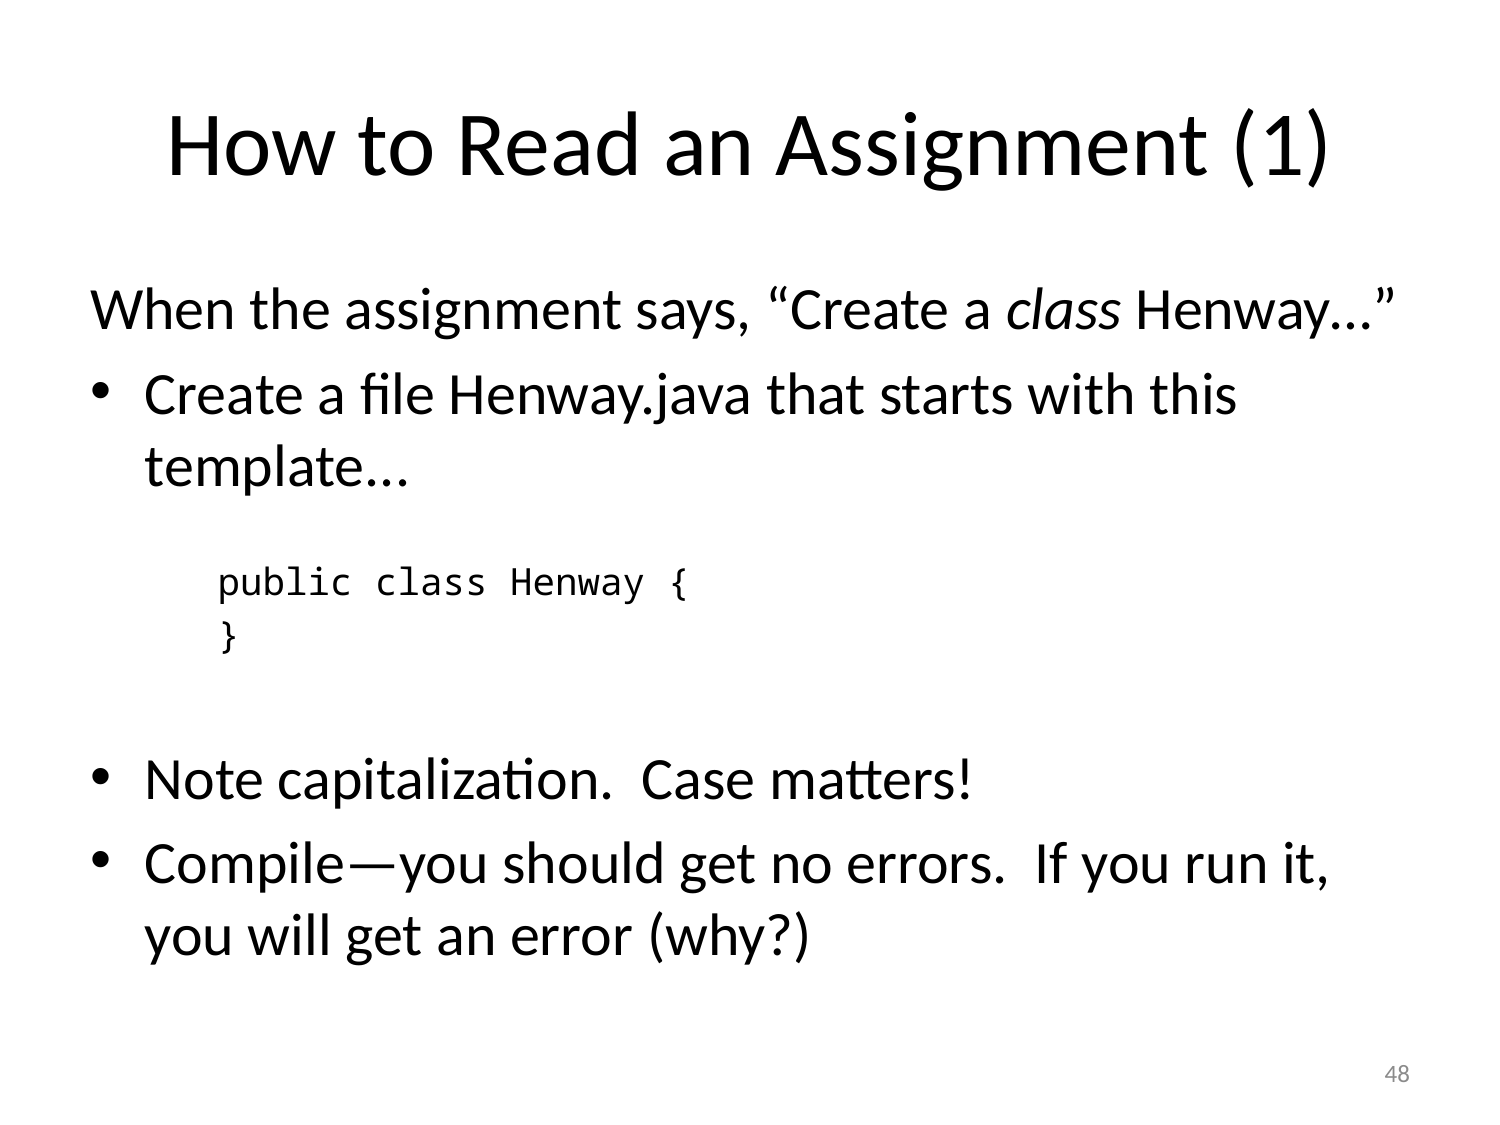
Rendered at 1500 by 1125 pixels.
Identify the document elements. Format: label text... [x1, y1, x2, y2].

title How to Read an Assignment (1) [75, 45, 1425, 233]
slide_number 48 [1074, 1042, 1425, 1103]
list When the assignment says, “Create a class Henway…” Create a file Henway.java that starts with this template... public class Henway { } Note capitalization. Case matters! Compile—you should get no errors. If you run it, you will get an error (why?) [75, 262, 1442, 1025]
